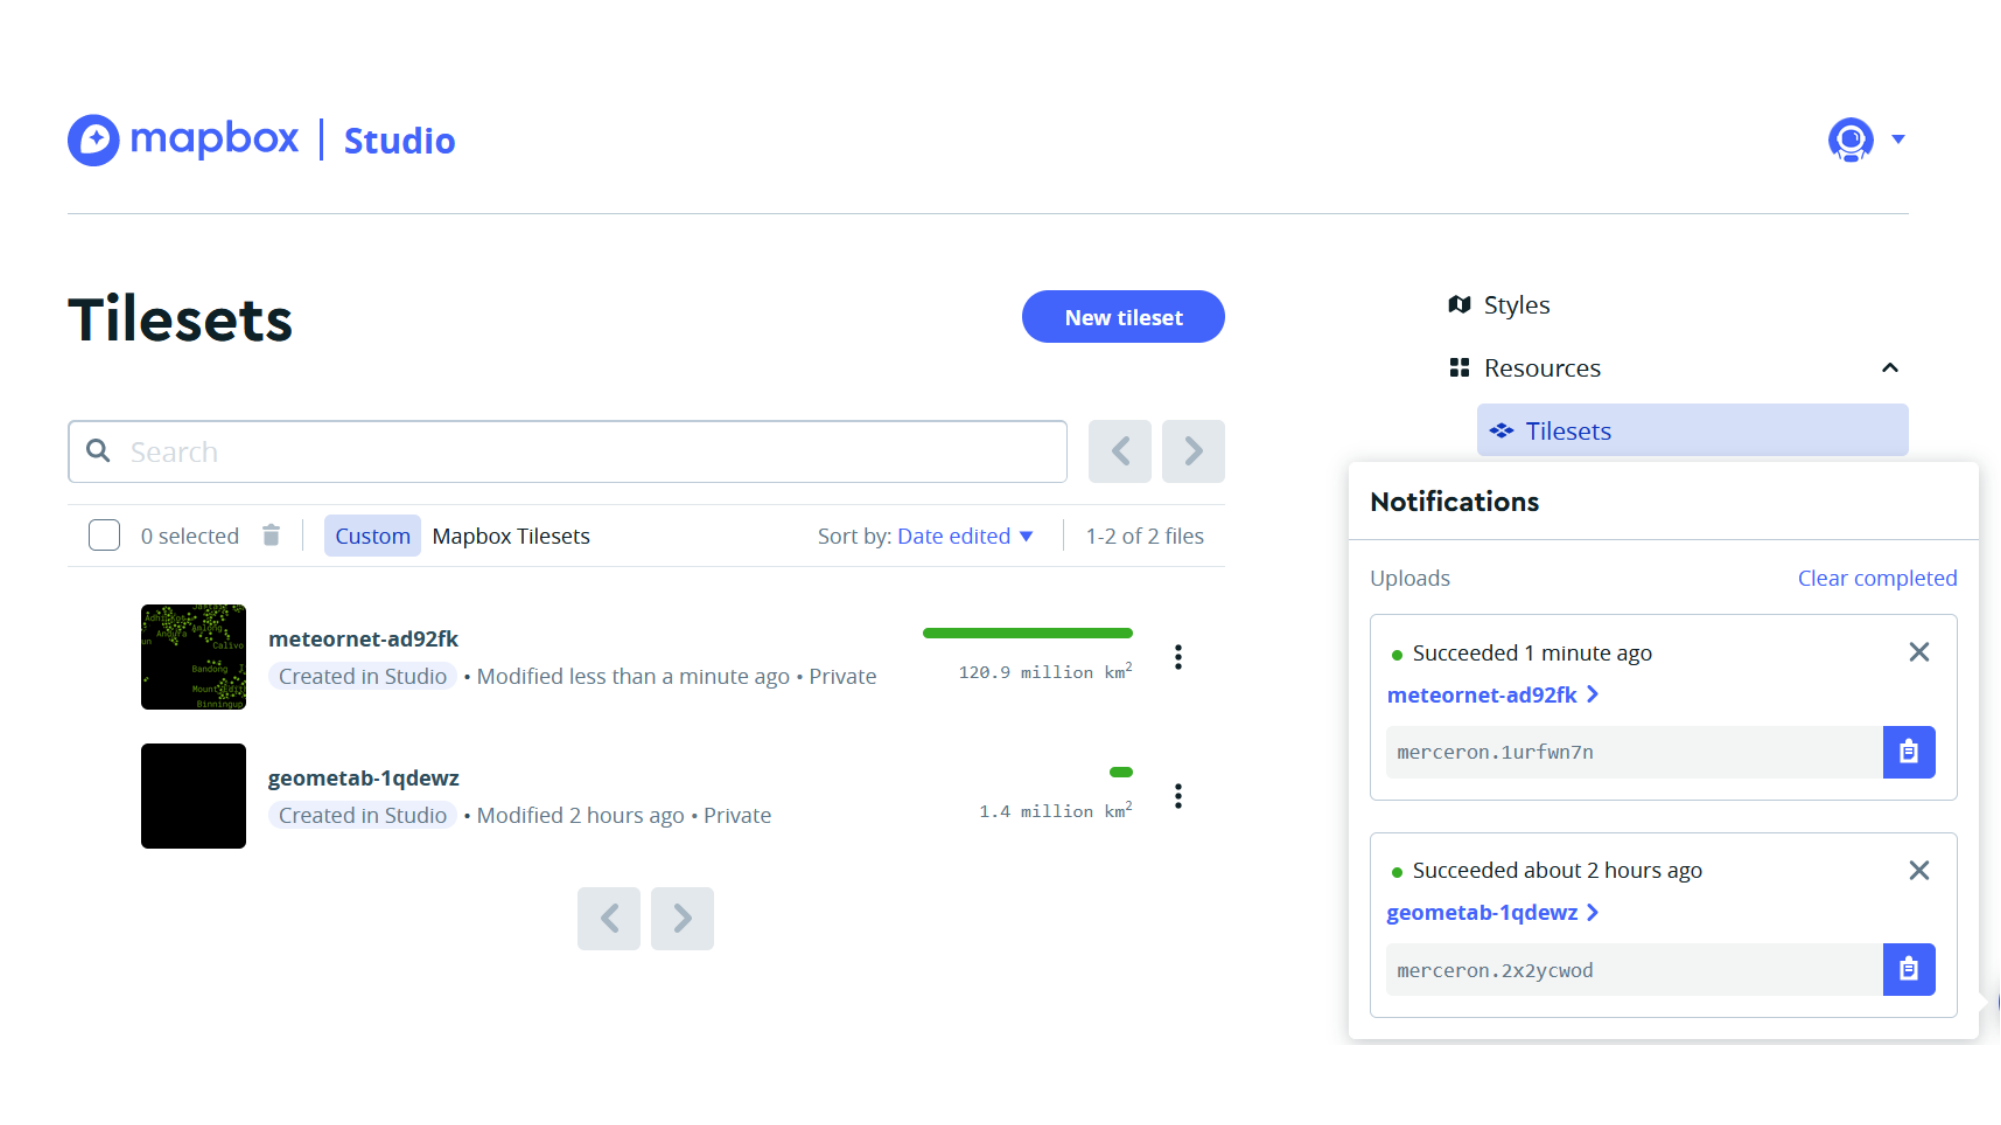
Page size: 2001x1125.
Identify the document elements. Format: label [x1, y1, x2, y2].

picture [0, 80, 2000, 1045]
